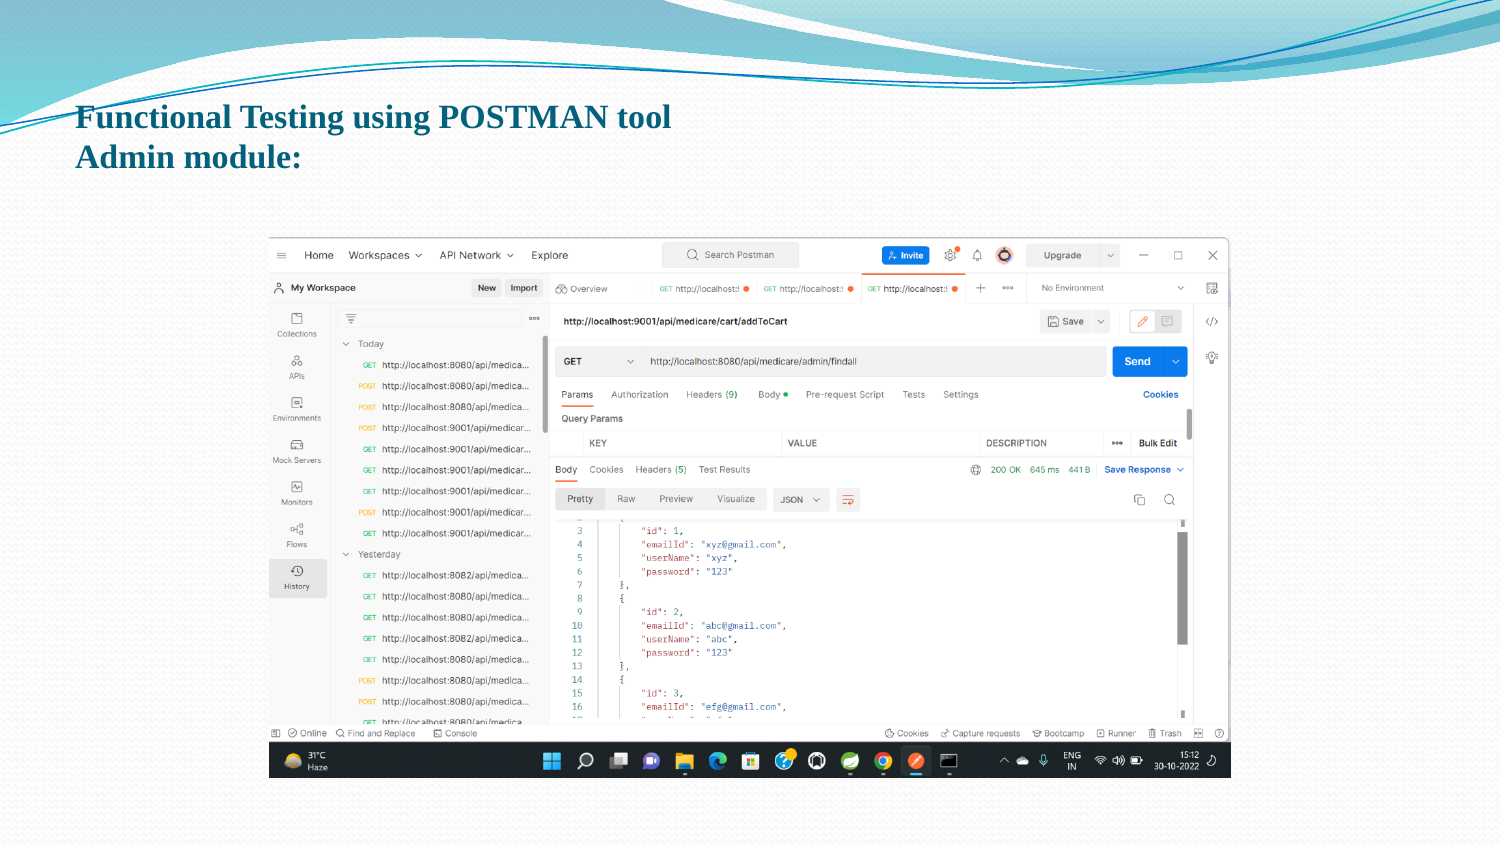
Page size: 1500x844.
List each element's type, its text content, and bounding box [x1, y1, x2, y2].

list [269, 237, 1231, 779]
title Functional Testing using POSTMAN tool Admin module: [75, 86, 1425, 176]
